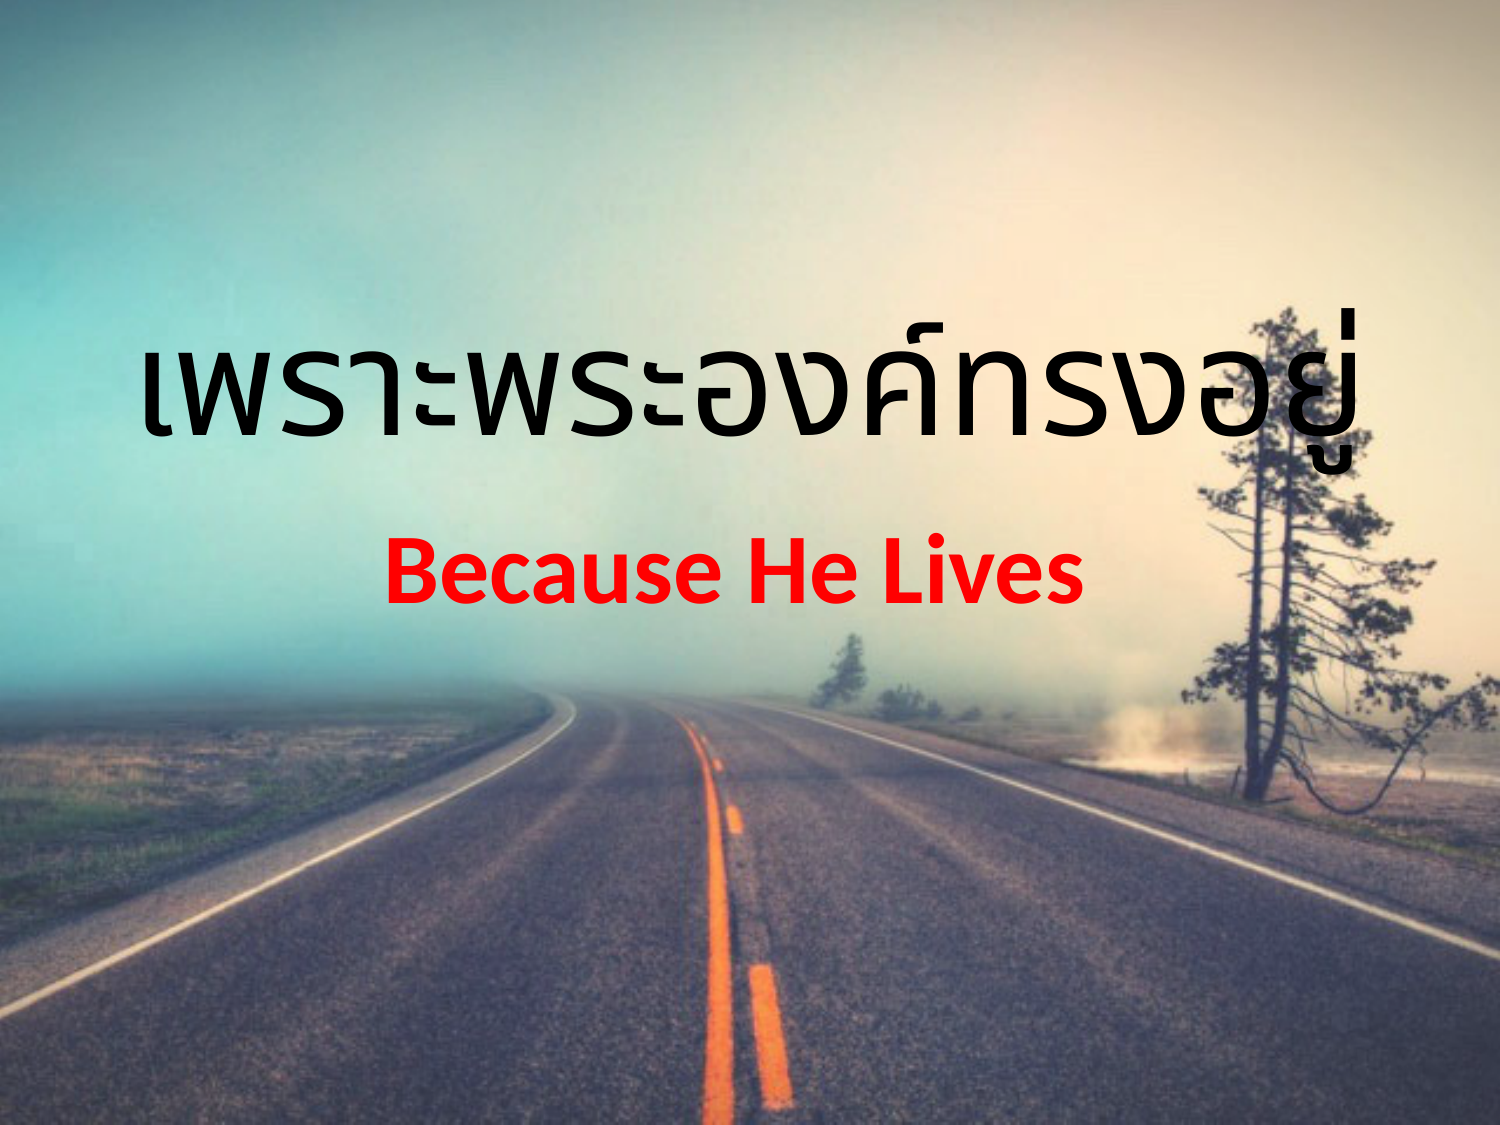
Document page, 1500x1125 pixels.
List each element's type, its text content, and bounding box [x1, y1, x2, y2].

title เพราะพระองค์ทรงอยู่ [112, 254, 1388, 496]
subtitle Because He Lives [209, 495, 1260, 784]
